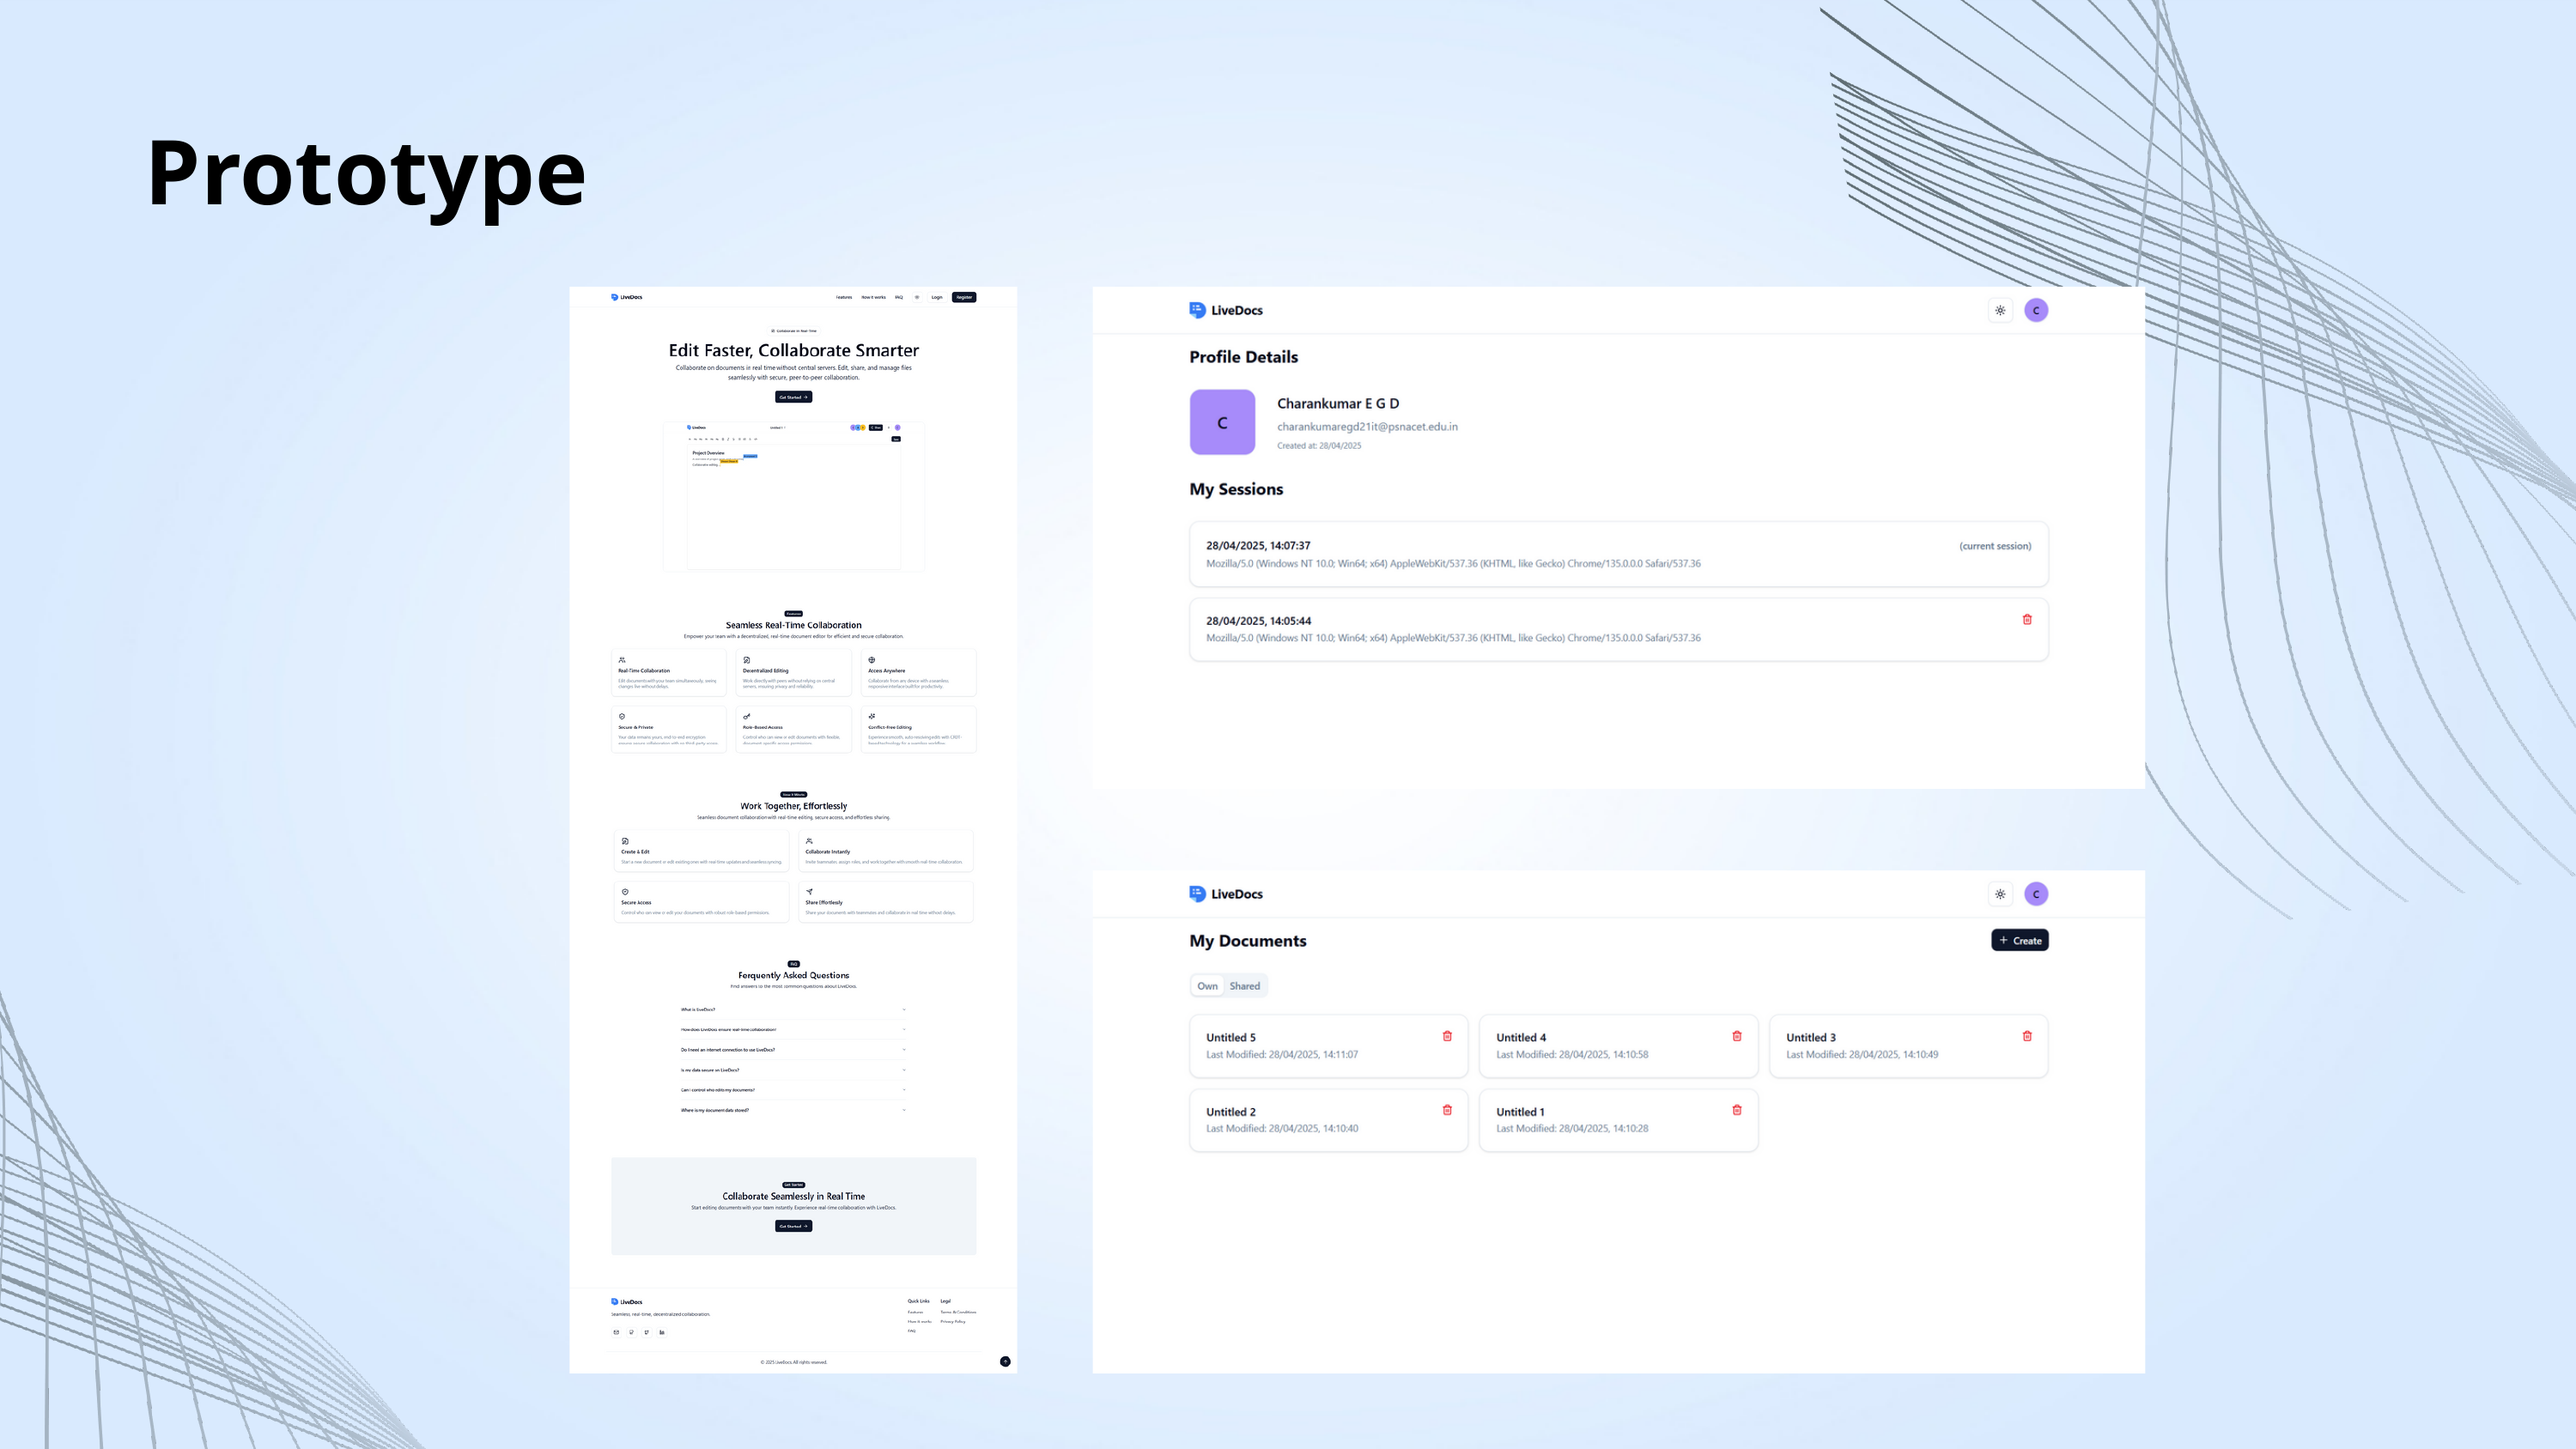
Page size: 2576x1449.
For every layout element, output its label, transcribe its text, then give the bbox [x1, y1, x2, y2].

text_box [1092, 870, 2146, 1373]
text_box [0, 404, 745, 1449]
text_box Prototype [144, 114, 793, 223]
text_box [569, 287, 1018, 1373]
text_box [1092, 287, 2146, 789]
text_box [0, 0, 2576, 1449]
text_box [1819, 0, 2576, 943]
